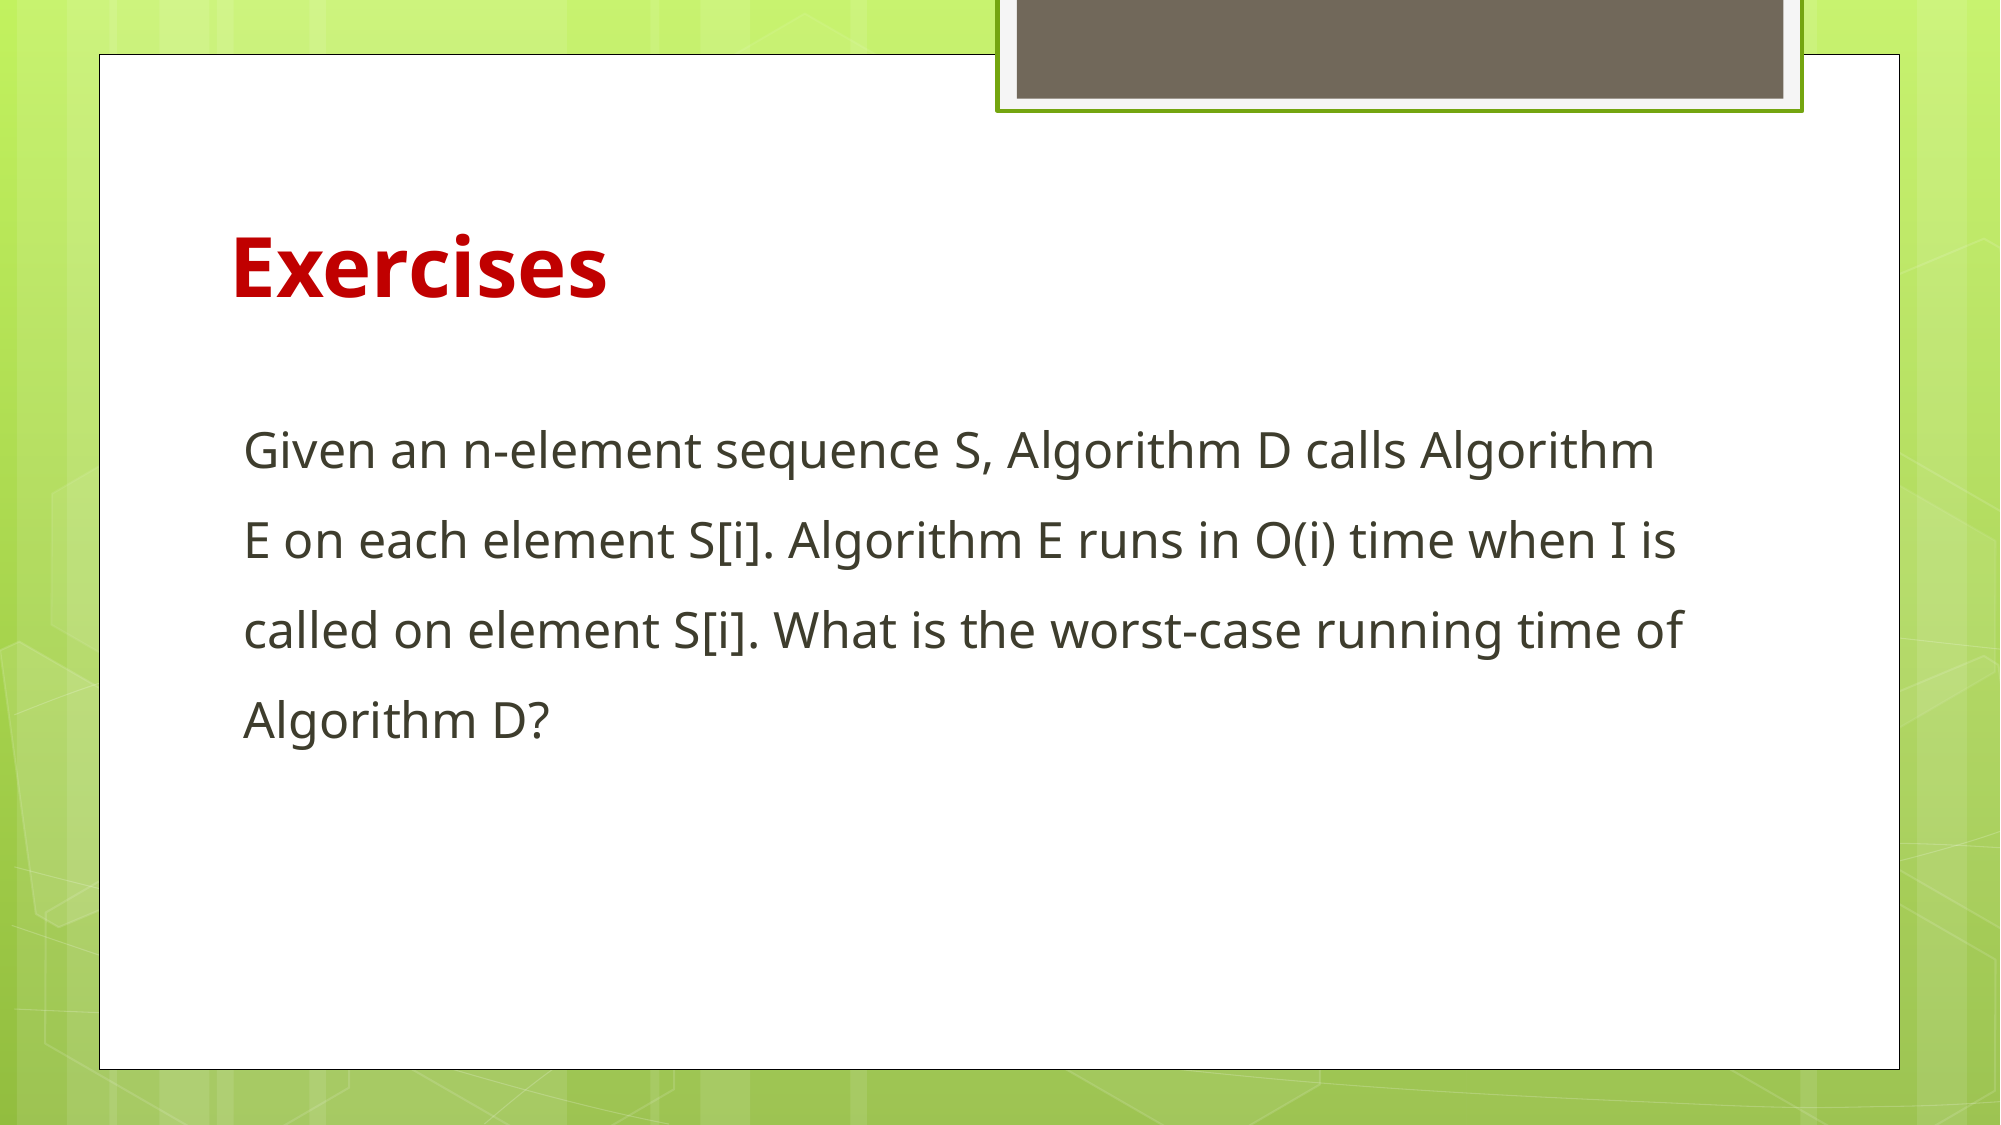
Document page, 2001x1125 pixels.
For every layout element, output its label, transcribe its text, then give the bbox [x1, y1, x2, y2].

title Exercises [214, 133, 1752, 322]
list Given an n-element sequence S, Algorithm D calls Algorithm E on each element S[i]. Algorithm E runs in O(i) time when I is called on element S[i]. What is the worst-case running time of Algorithm D? [228, 381, 1711, 989]
